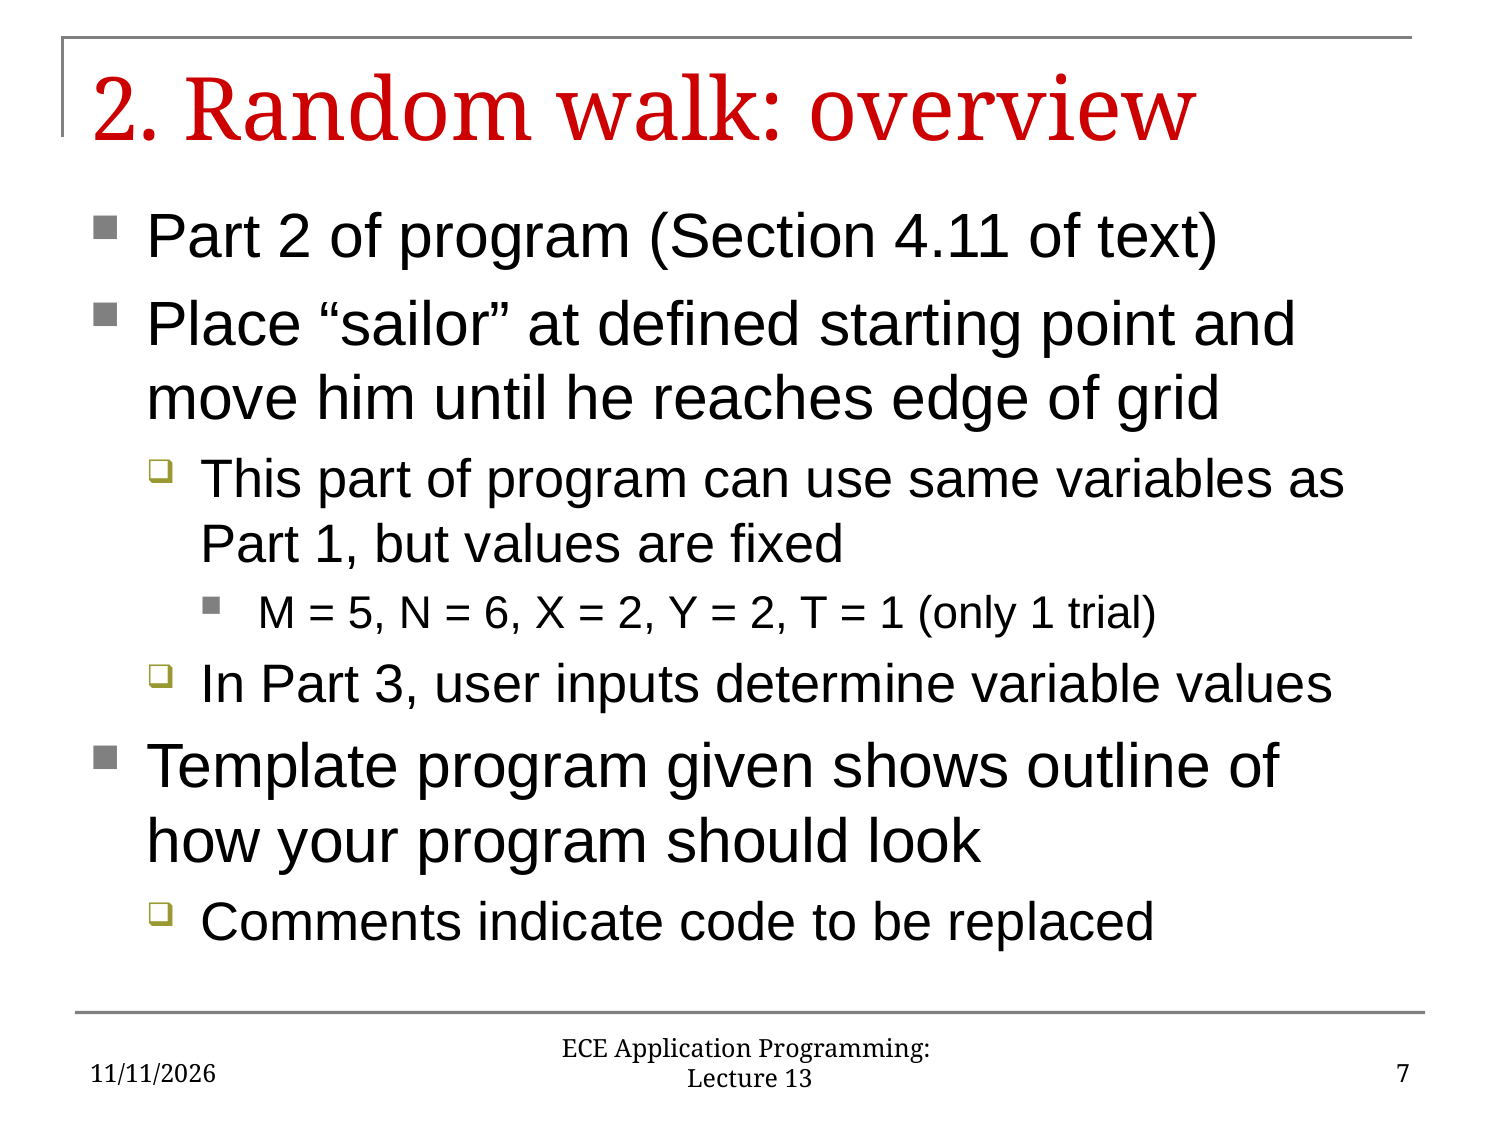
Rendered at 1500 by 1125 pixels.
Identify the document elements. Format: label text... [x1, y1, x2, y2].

slide_number 7 [1074, 1023, 1426, 1100]
footer ECE Application Programming: Lecture 13 [512, 1024, 988, 1101]
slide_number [74, 1023, 426, 1100]
title 2. Random walk: overview [75, 45, 1425, 163]
list Part 2 of program (Section 4.11 of text) Place “sailor” at defined starting point and move him until he reaches edge of grid This part of program can use same variables as Part 1, but values are fixed M = 5, N = 6, X = 2, Y = 2, T = 1 (only 1 trial) In Part 3, user inputs determine variable values Template program given shows outline of how your program should look Comments indicate code to be replaced [75, 187, 1425, 1006]
